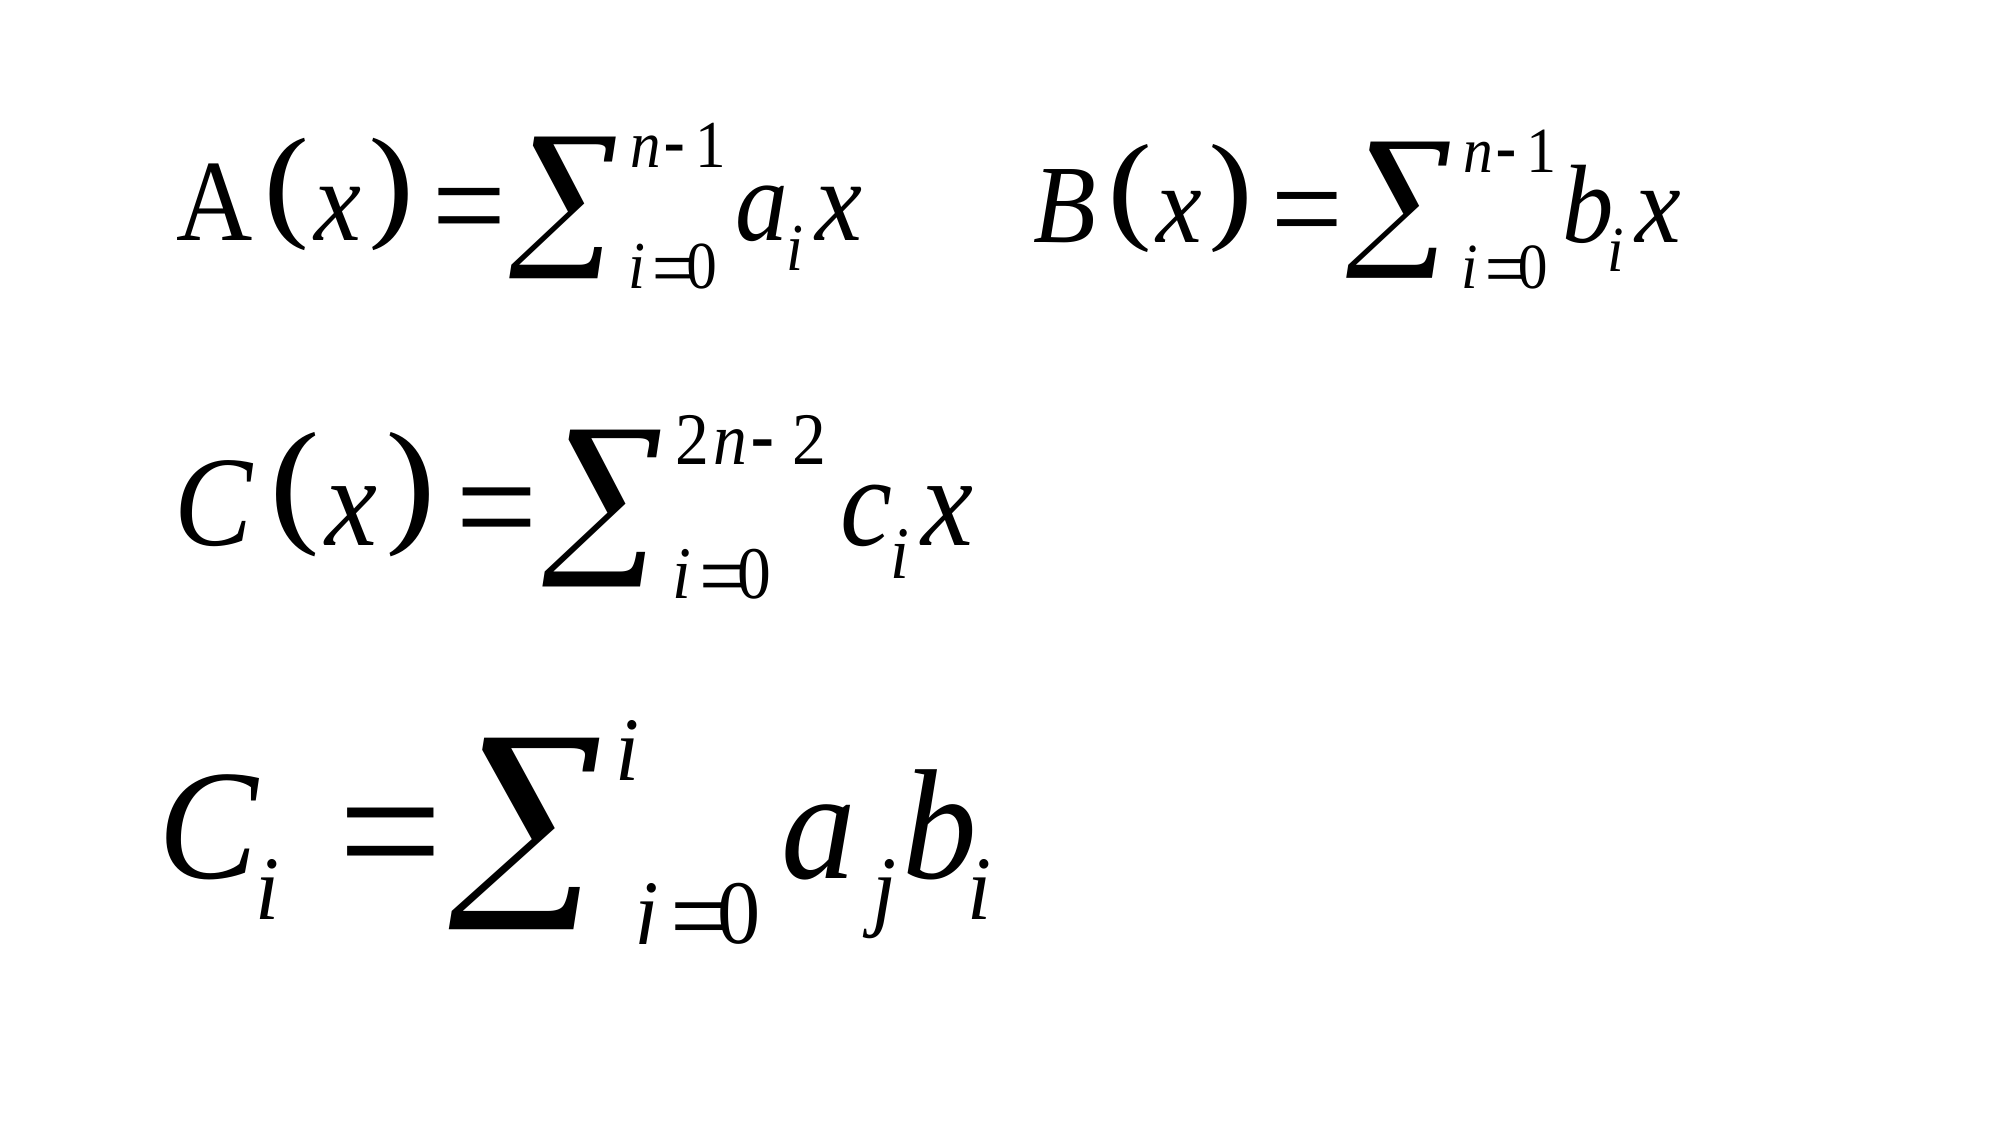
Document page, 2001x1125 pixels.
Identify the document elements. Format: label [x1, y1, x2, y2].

picture [140, 682, 999, 944]
picture [160, 95, 866, 289]
picture [1015, 102, 1685, 289]
picture [160, 384, 978, 599]
